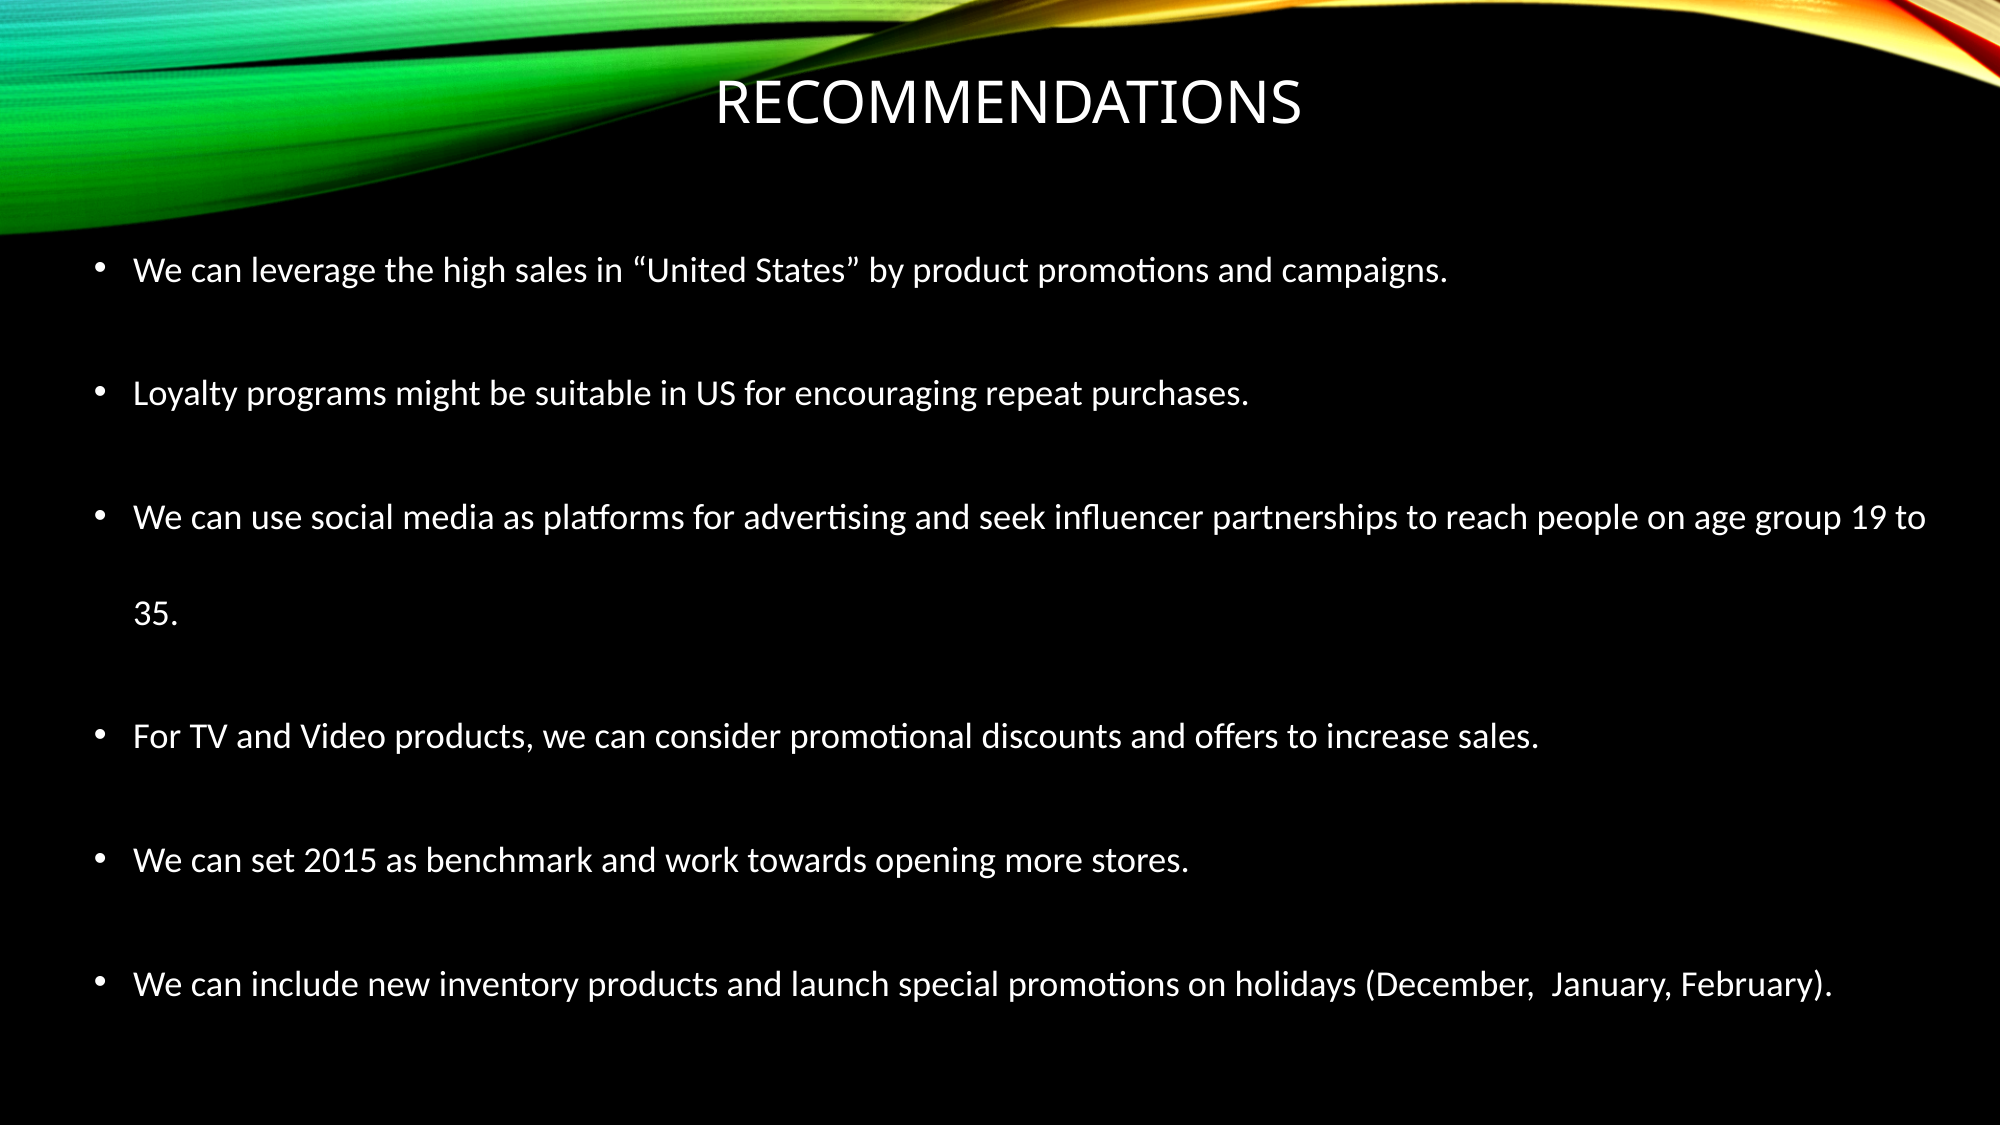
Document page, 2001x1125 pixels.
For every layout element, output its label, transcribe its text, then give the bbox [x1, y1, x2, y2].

list We can leverage the high sales in “United States” by product promotions and campaigns. Loyalty programs might be suitable in US for encouraging repeat purchases. We can use social media as platforms for advertising and seek influencer partnerships to reach people on age group 19 to 35. For TV and Video products, we can consider promotional discounts and offers to increase sales. We can set 2015 as benchmark and work towards opening more stores. We can include new inventory products and launch special promotions on holidays (December, January, February). [79, 185, 1957, 1026]
title Recommendations [699, 64, 1888, 185]
picture [0, 0, 2000, 237]
